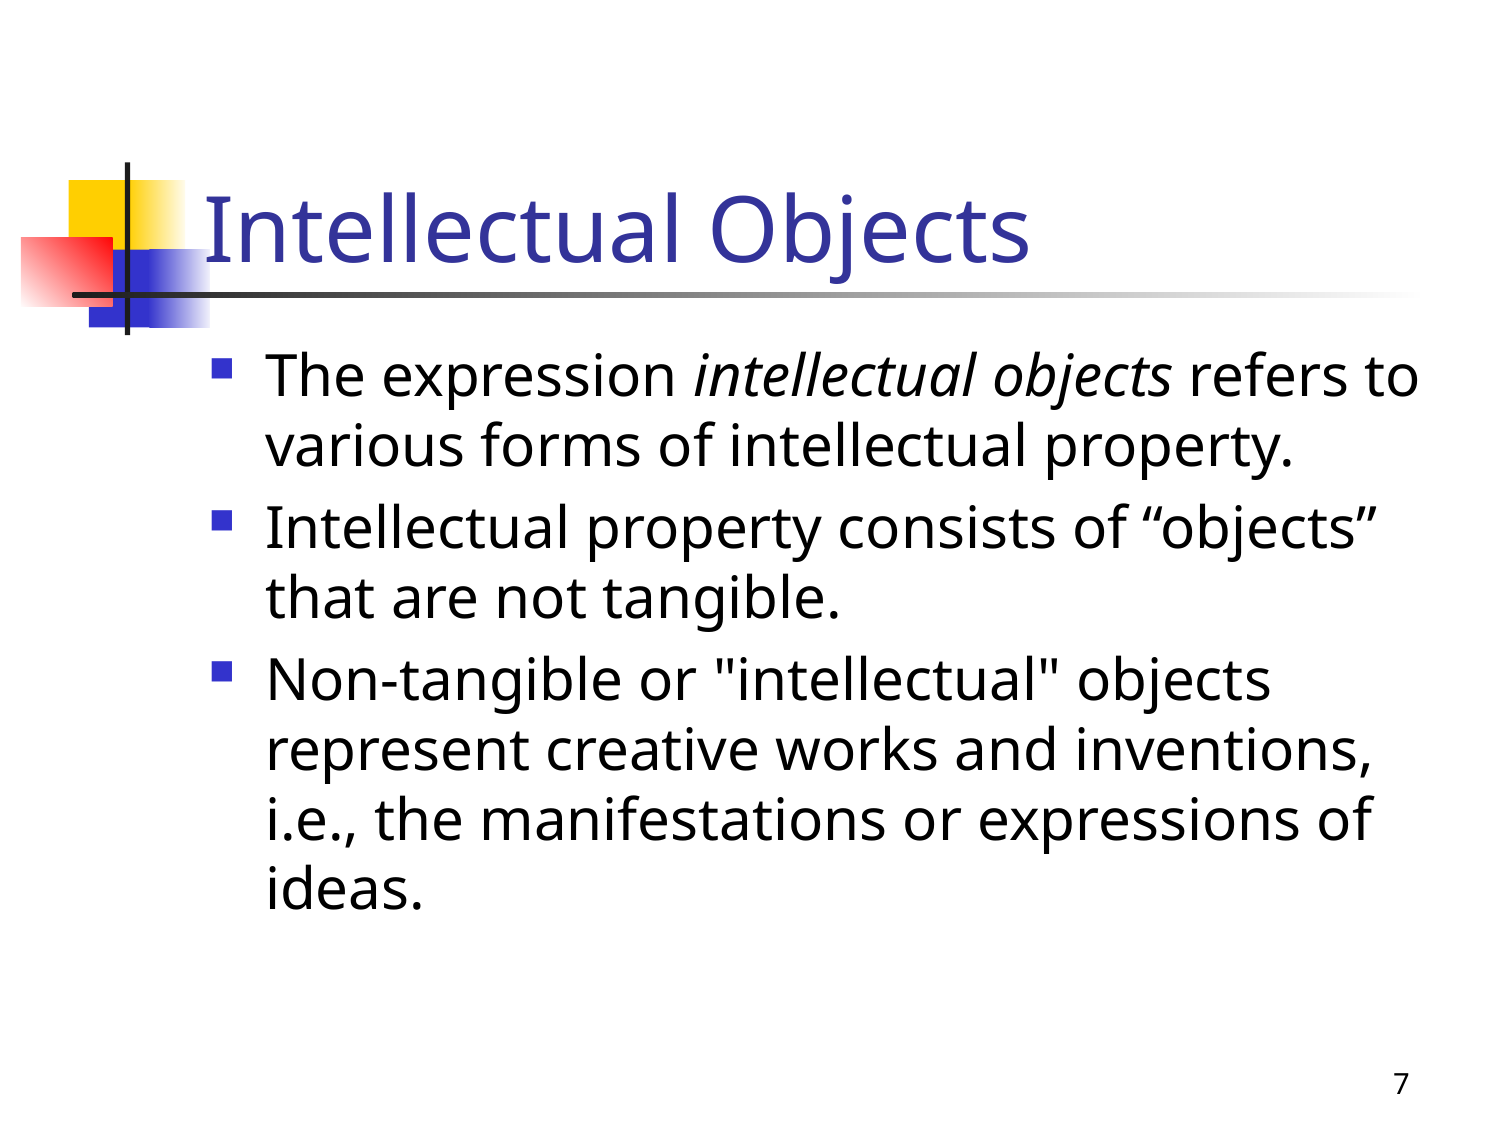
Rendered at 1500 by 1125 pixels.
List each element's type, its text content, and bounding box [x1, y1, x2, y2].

title Intellectual Objects [188, 101, 1468, 289]
slide_number 7 [1112, 1037, 1425, 1113]
list The expression intellectual objects refers to various forms of intellectual property. Intellectual property consists of “objects” that are not tangible. Non-tangible or "intellectual" objects represent creative works and inventions, i.e., the manifestations or expressions of ideas. [193, 331, 1469, 1006]
